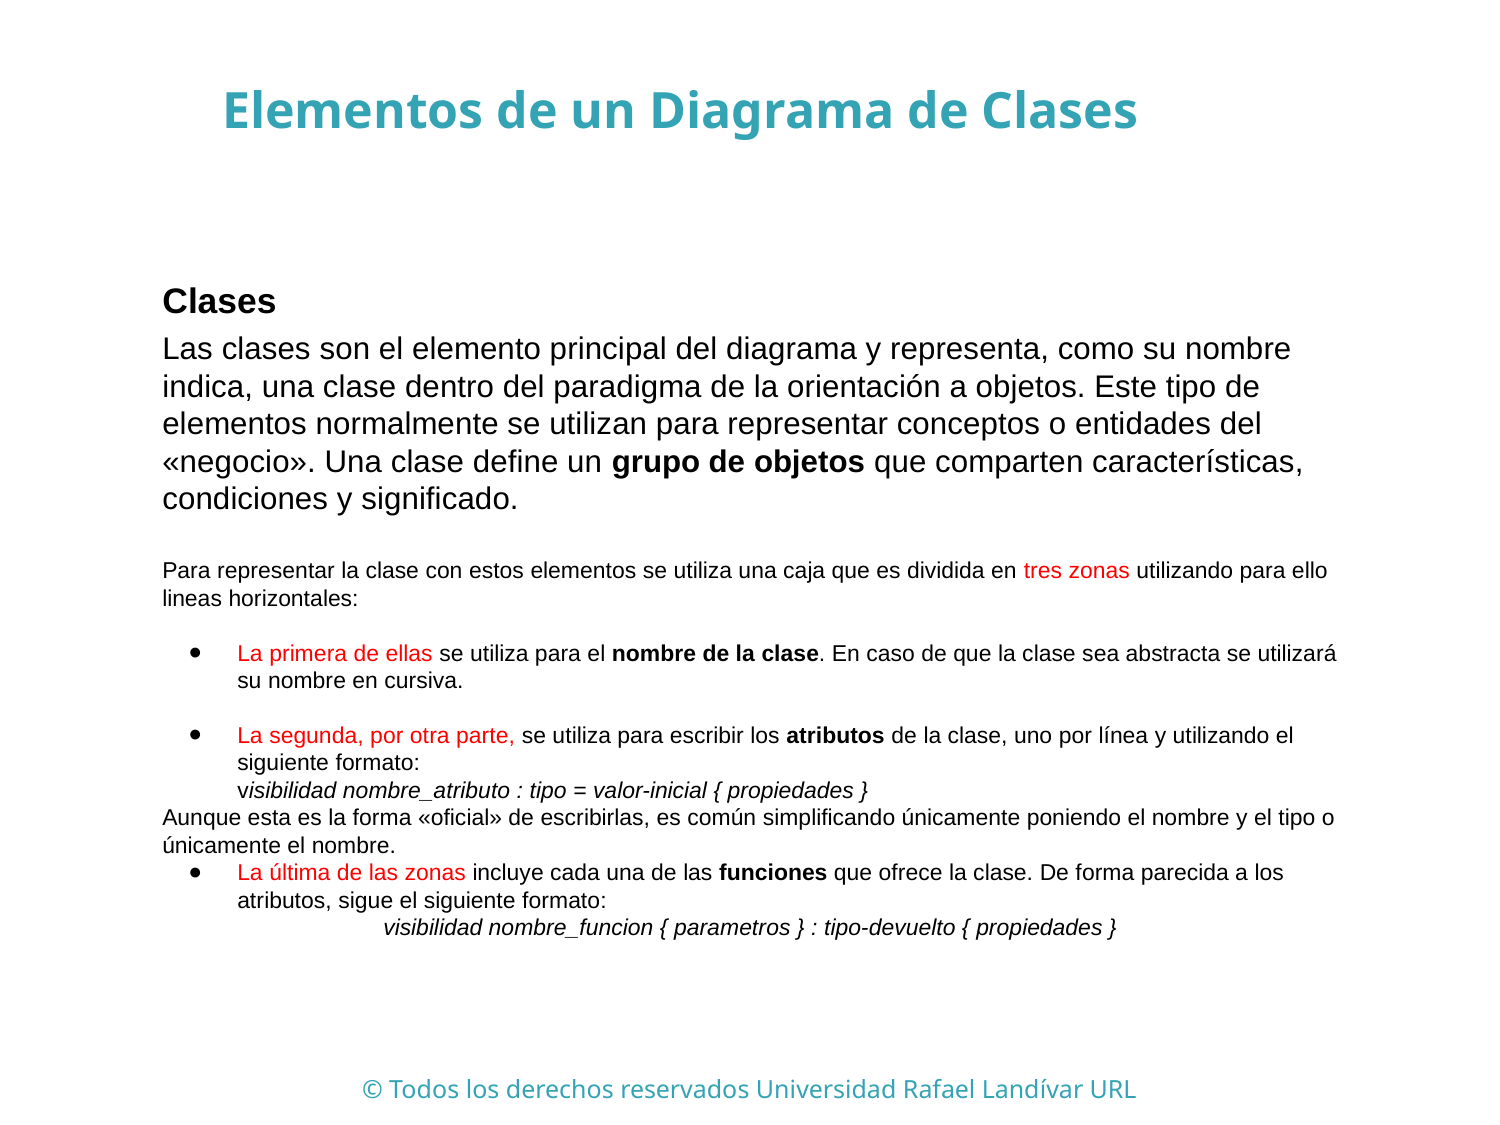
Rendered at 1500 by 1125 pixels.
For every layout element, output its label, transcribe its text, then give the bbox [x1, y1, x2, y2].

text_box Clases Las clases son el elemento principal del diagrama y representa, como su nombre indica, una clase dentro del paradigma de la orientación a objetos. Este tipo de elementos normalmente se utilizan para representar conceptos o entidades del «negocio». Una clase define un grupo de objetos que comparten características, condiciones y significado. Para representar la clase con estos elementos se utiliza una caja que es dividida en tres zonas utilizando para ello lineas horizontales: La primera de ellas se utiliza para el nombre de la clase. En caso de que la clase sea abstracta se utilizará su nombre en cursiva. La segunda, por otra parte, se utiliza para escribir los atributos de la clase, uno por línea y utilizando el siguiente formato: visibilidad nombre_atributo : tipo = valor-inicial { propiedades } Aunque esta es la forma «oficial» de escribirlas, es común simplificando únicamente poniendo el nombre y el tipo o únicamente el nombre. La última de las zonas incluye cada una de las funciones que ofrece la clase. De forma parecida a los atributos, sigue el siguiente formato: visibilidad nombre_funcion { parametros } : tipo-devuelto { propiedades } [147, 196, 1354, 1065]
text_box Elementos de un Diagrama de Clases [207, 70, 1198, 146]
text_box © Todos los derechos reservados Universidad Rafael Landívar URL [192, 1070, 1308, 1110]
